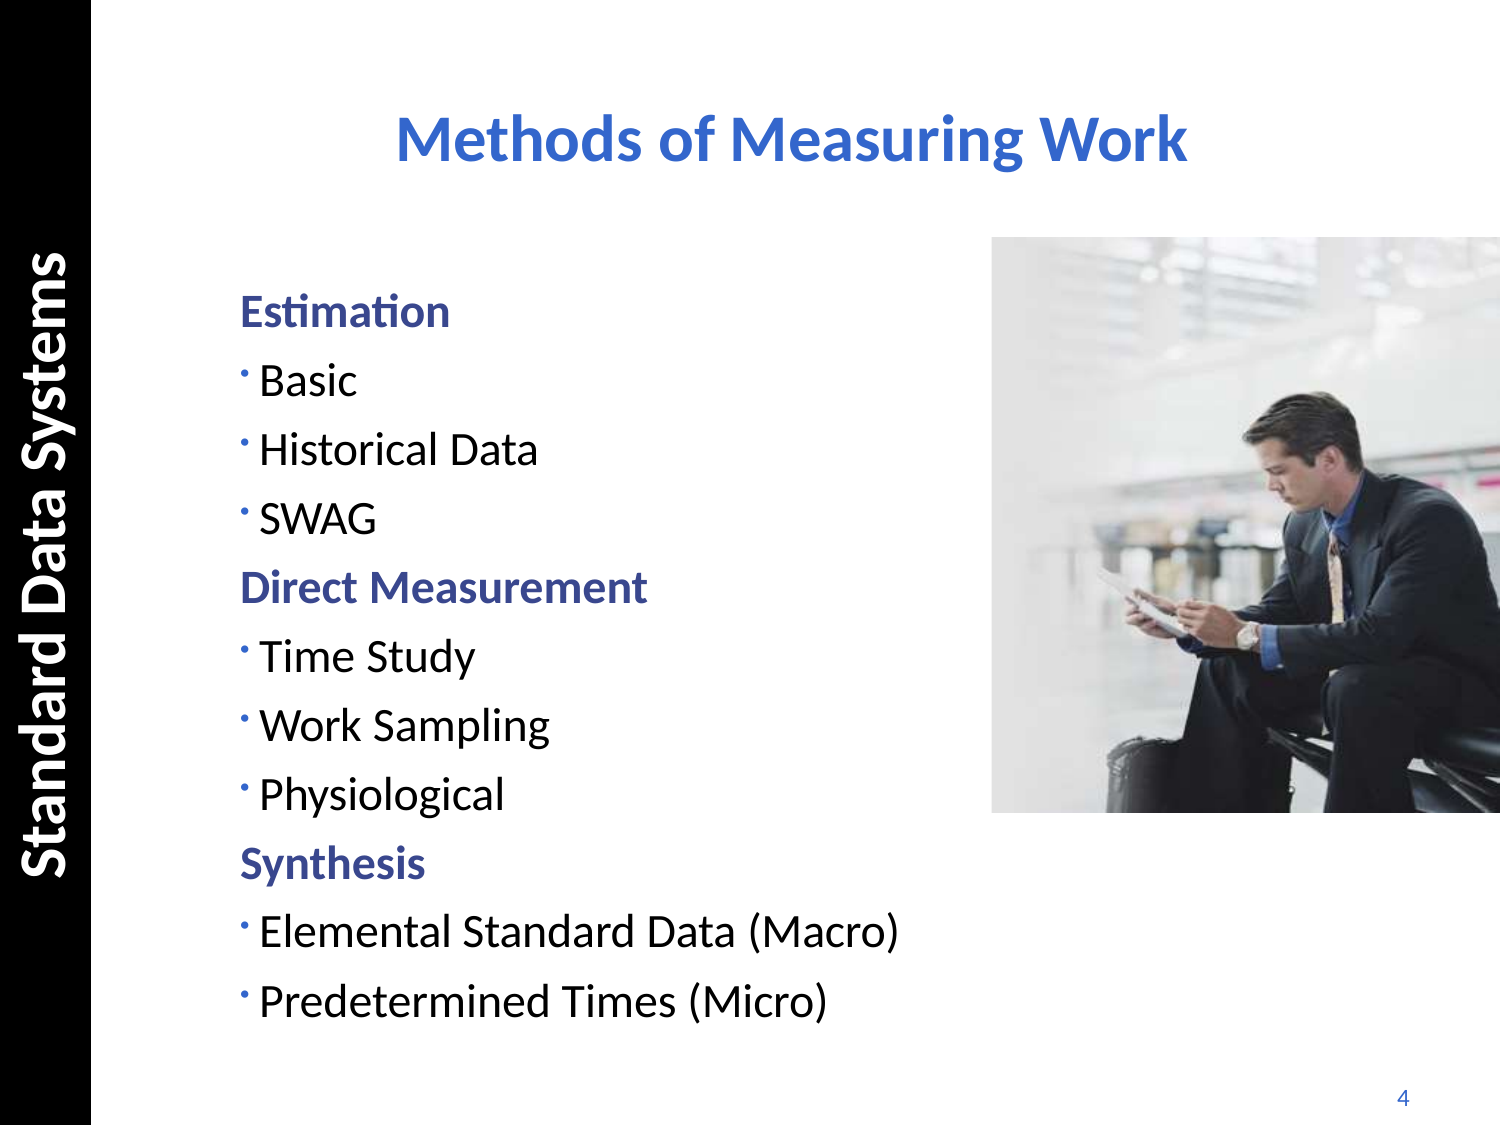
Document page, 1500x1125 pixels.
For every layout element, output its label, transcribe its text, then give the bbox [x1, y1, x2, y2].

text_box [991, 237, 1500, 813]
slide_number 4 [1390, 1085, 1429, 1125]
text_box Standard Data Systems [12, 243, 84, 882]
text_box Estimation Basic Historical Data SWAG Direct Measurement Time Study Work Sampling Physiological Synthesis Elemental Standard Data (Macro) Predetermined Times (Micro) [237, 265, 910, 1027]
title Methods of Measuring Work [392, 92, 1196, 283]
